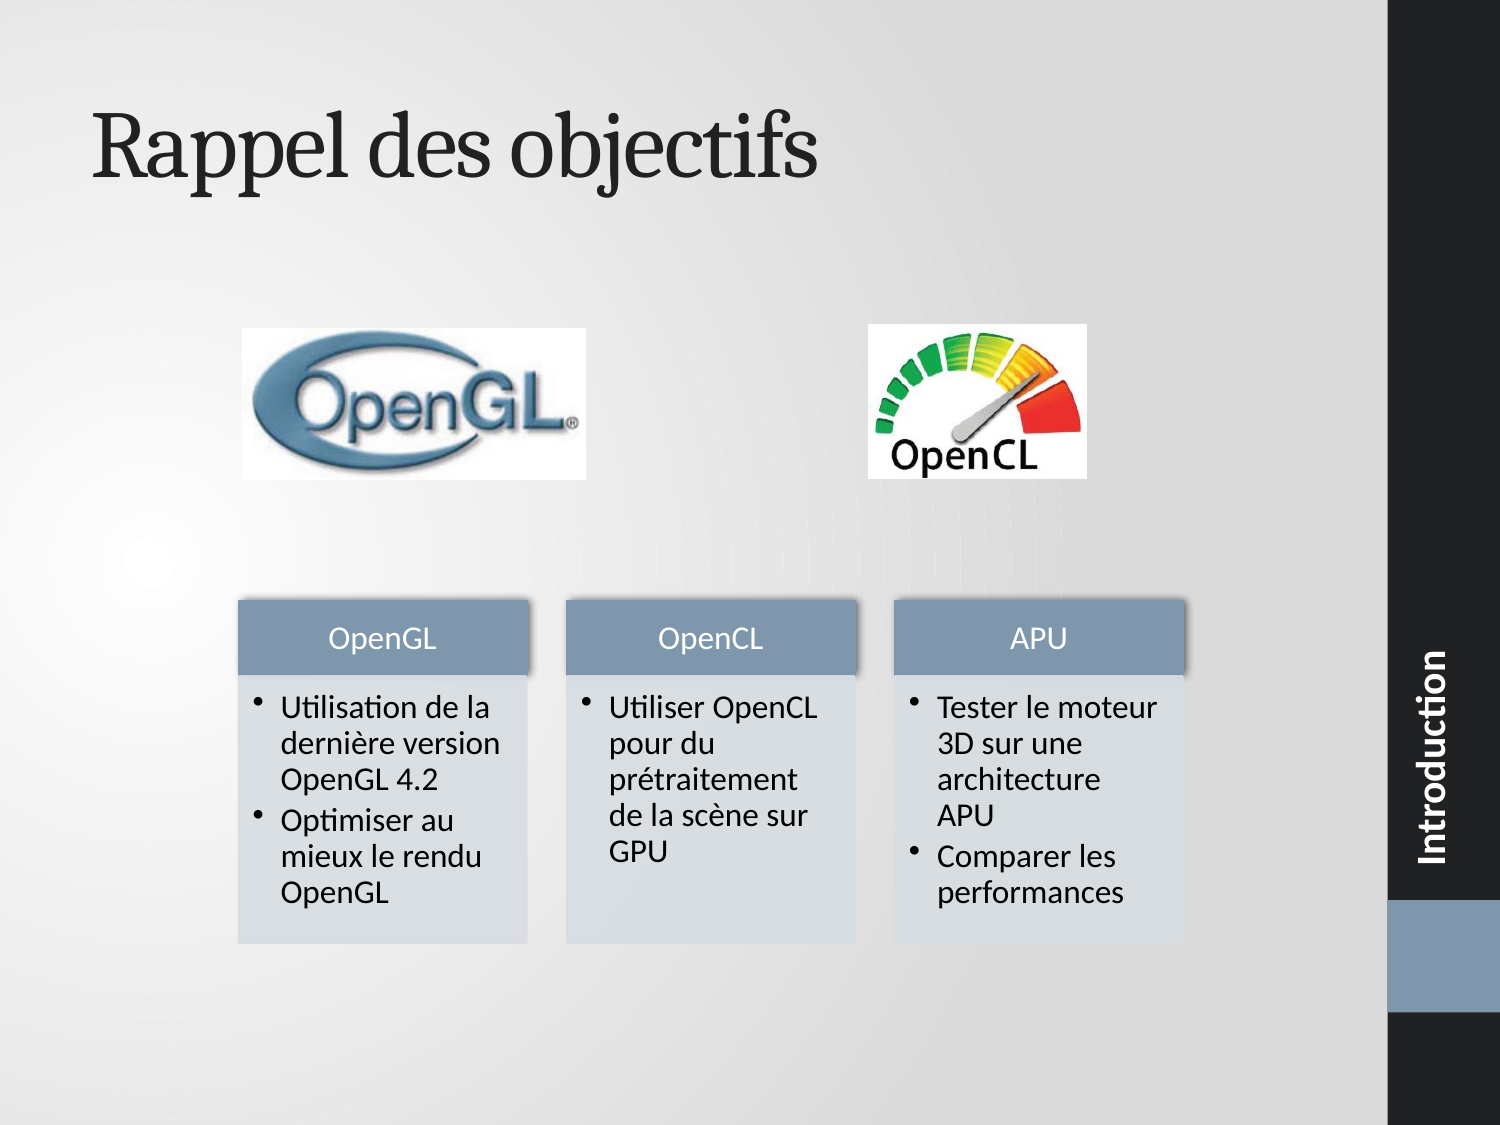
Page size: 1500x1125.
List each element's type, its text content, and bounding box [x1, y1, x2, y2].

text_box Introduction [1396, 0, 1477, 882]
picture [867, 323, 1087, 479]
title Rappel des objectifs [75, 45, 1325, 233]
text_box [237, 585, 1184, 958]
picture [241, 327, 587, 481]
